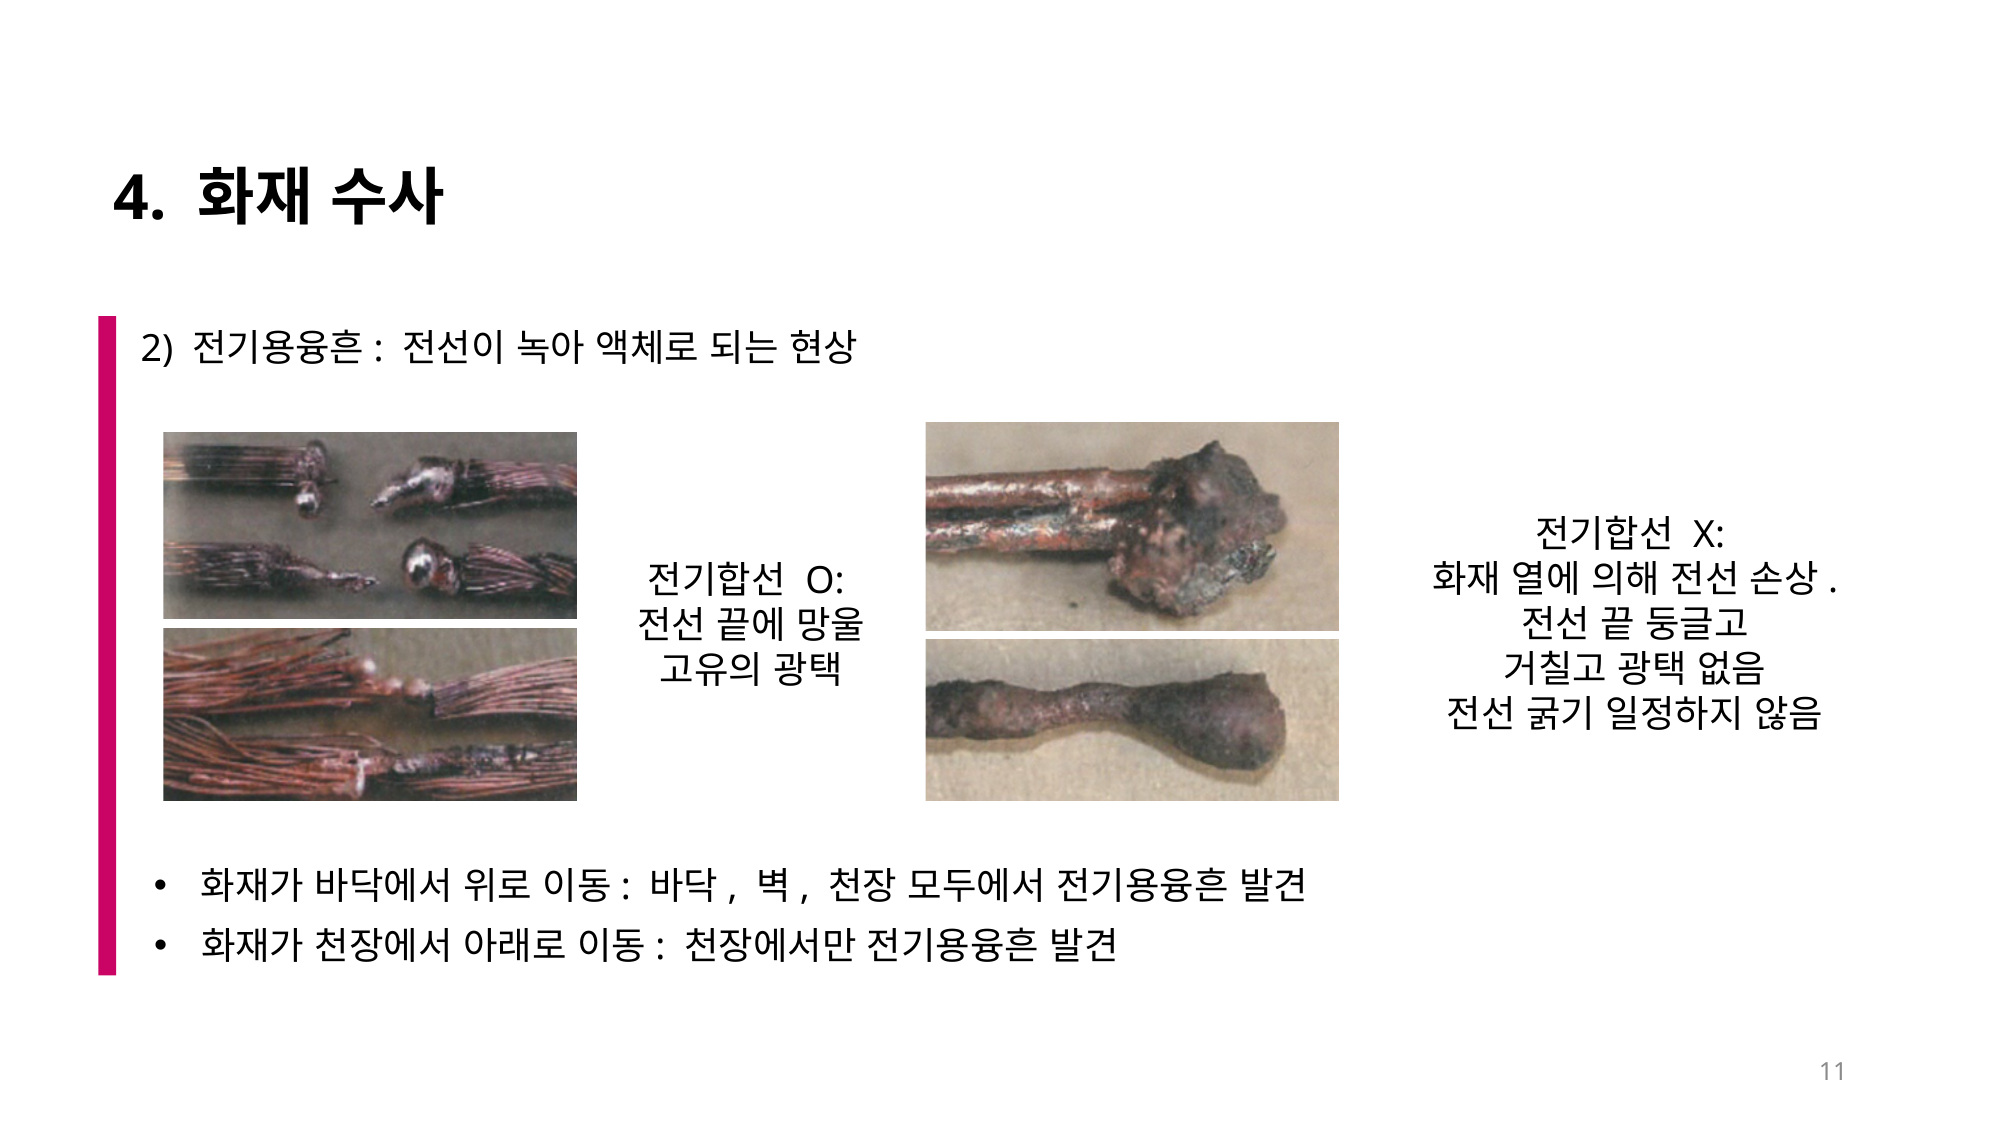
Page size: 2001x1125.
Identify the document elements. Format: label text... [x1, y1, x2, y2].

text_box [98, 149, 1902, 976]
slide_number 11 [1412, 1042, 1863, 1103]
